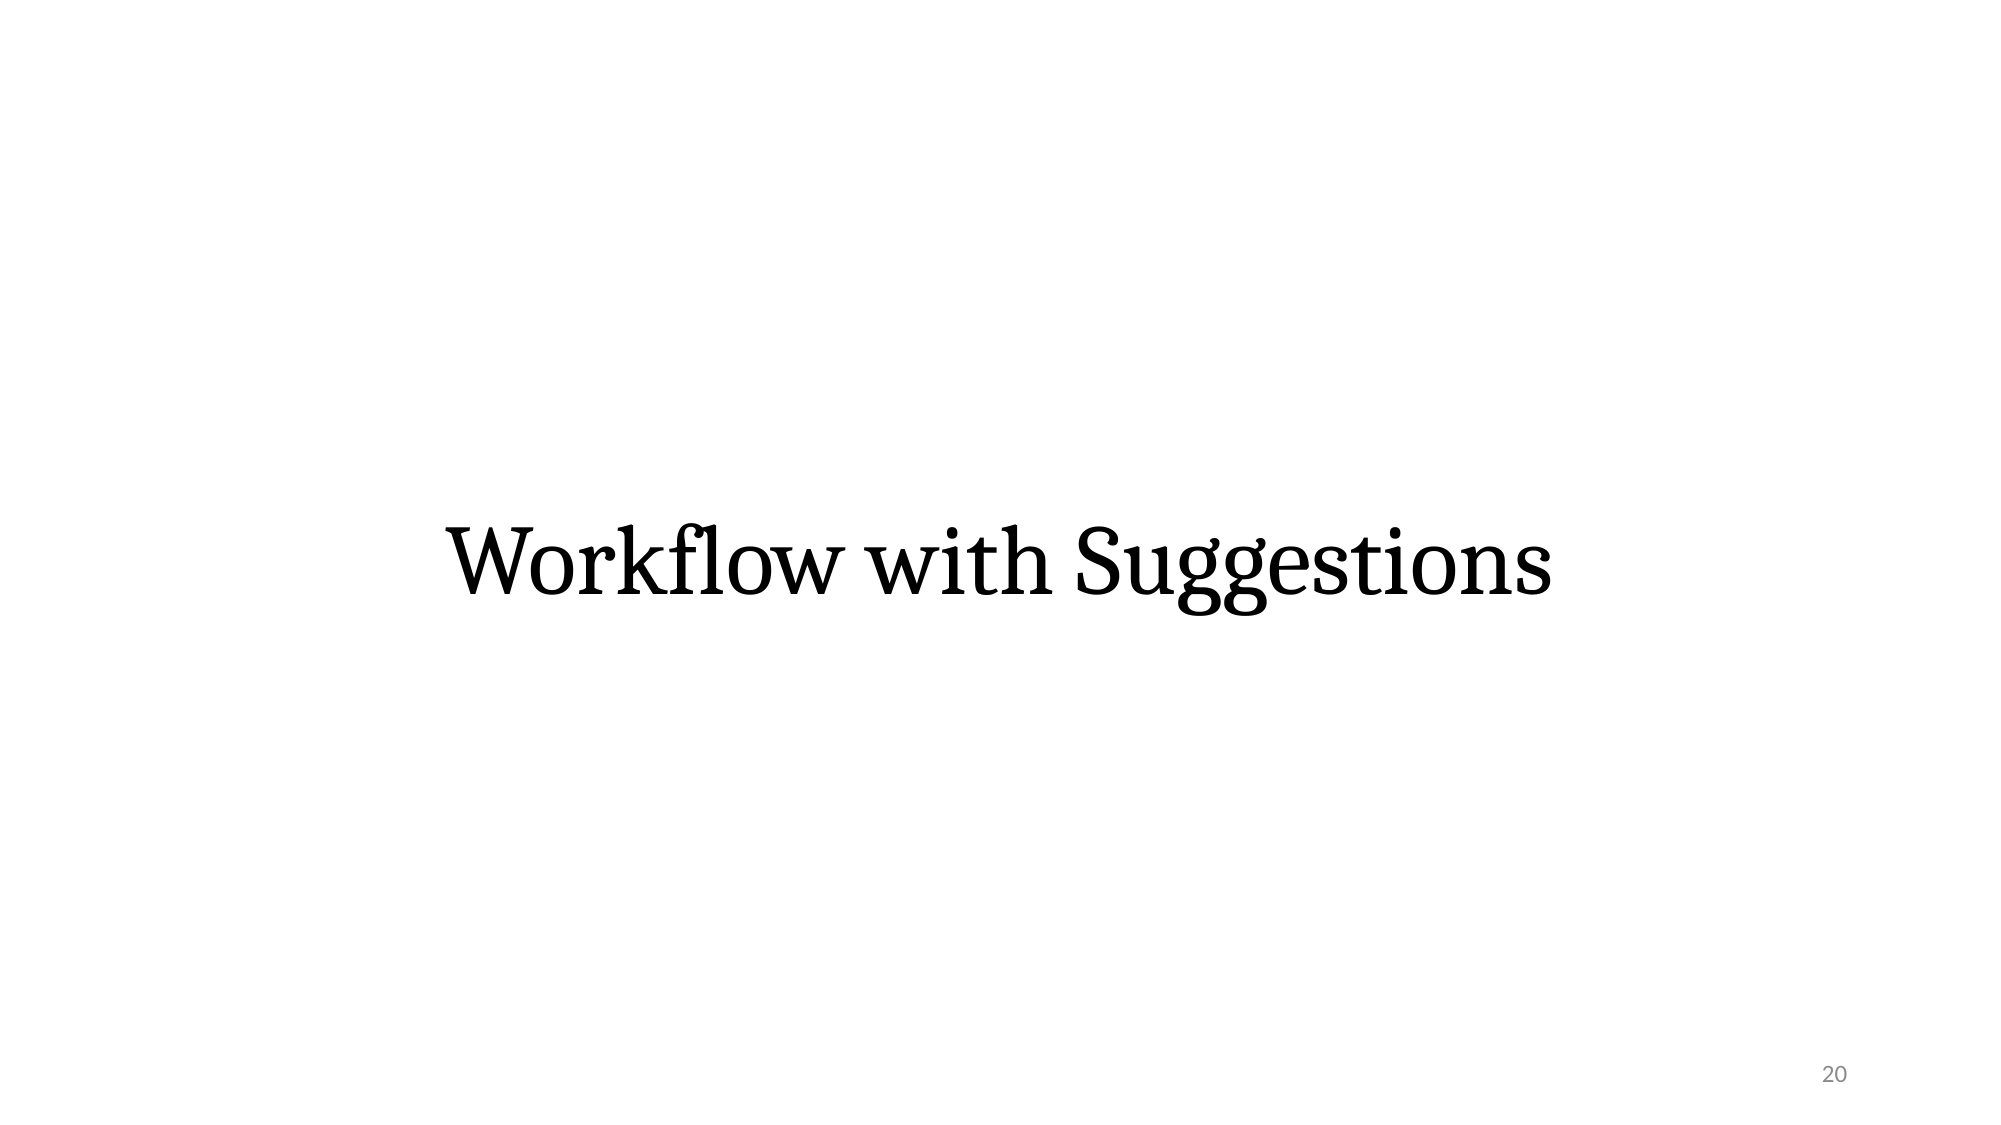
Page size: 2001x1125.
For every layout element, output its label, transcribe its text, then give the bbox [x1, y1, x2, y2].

slide_number 20 [1412, 1042, 1863, 1103]
text_box Workflow with Suggestions [249, 366, 1750, 759]
